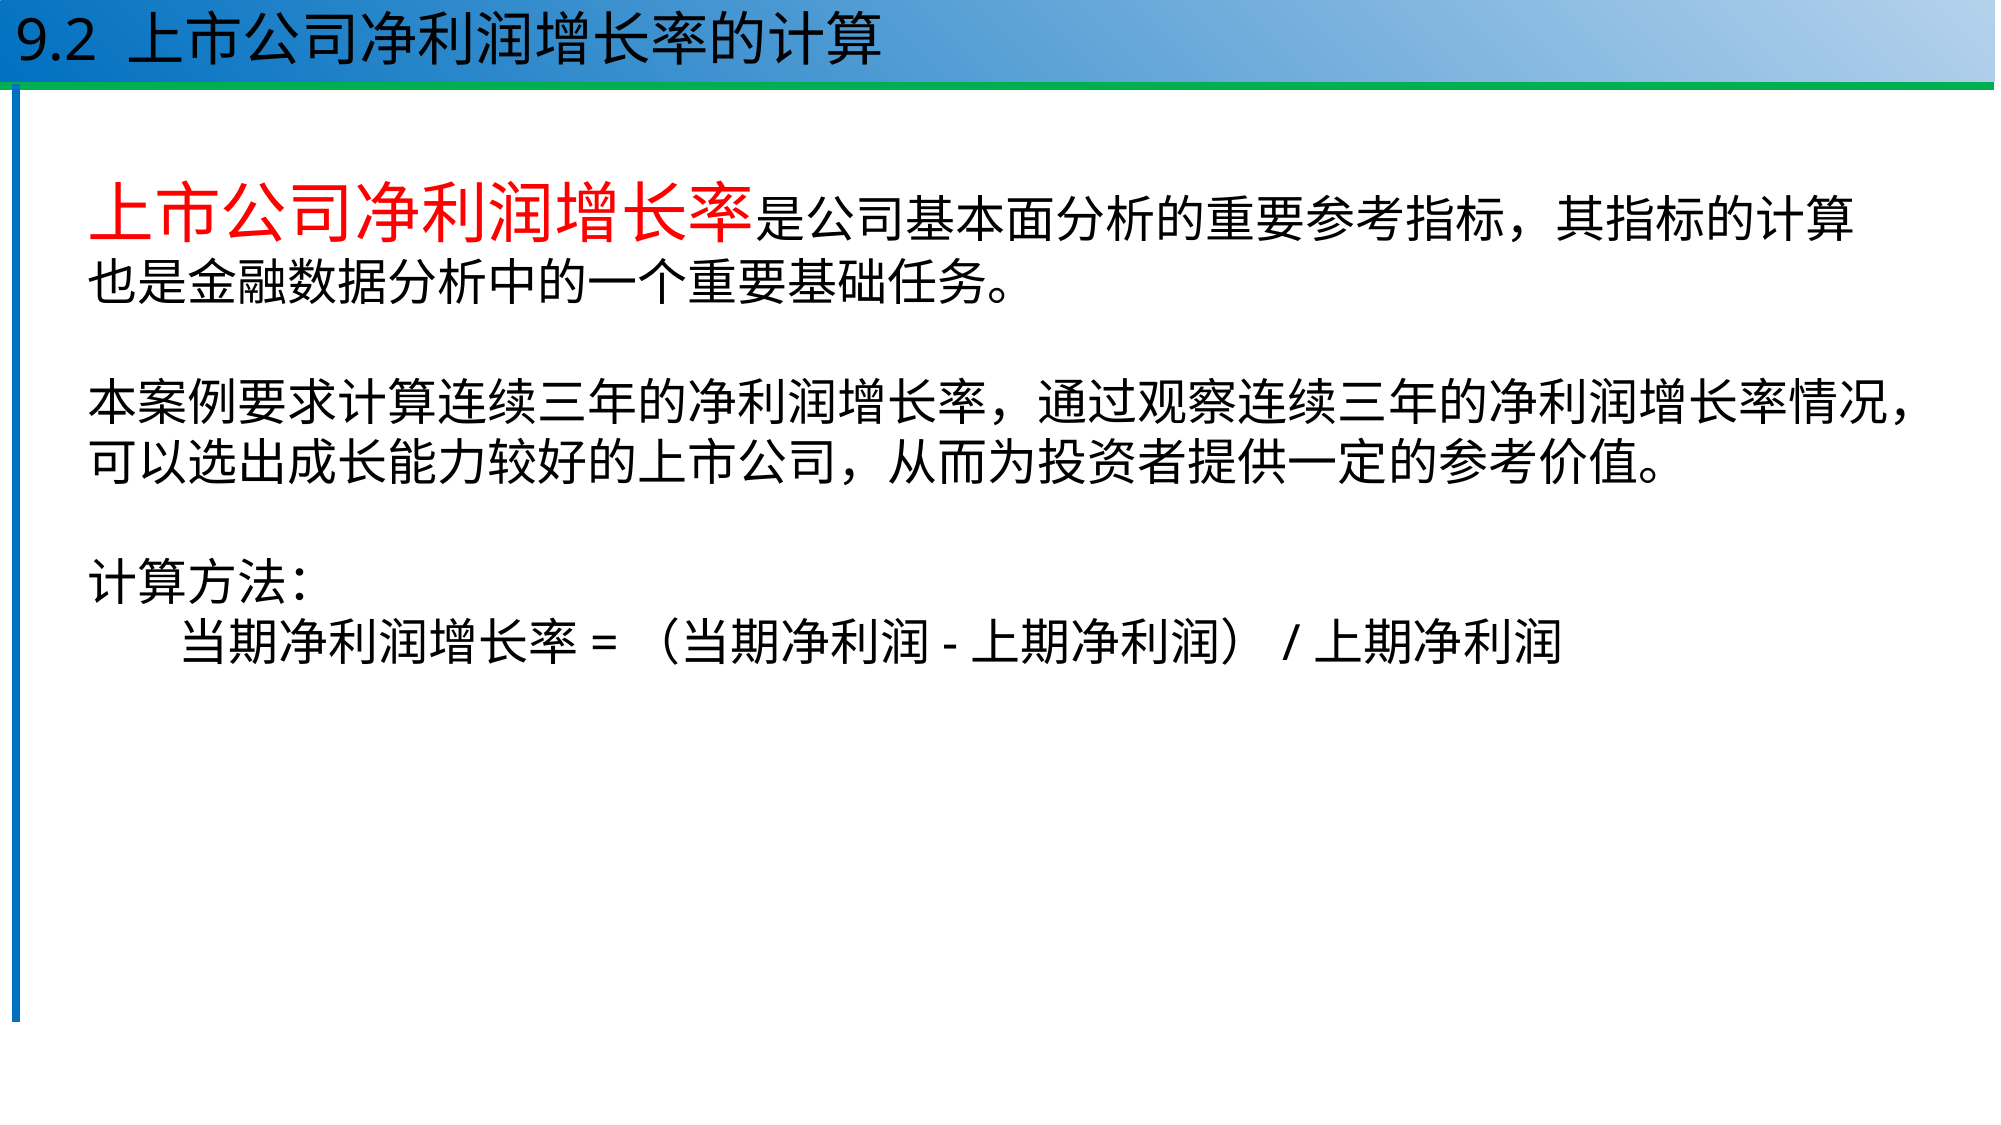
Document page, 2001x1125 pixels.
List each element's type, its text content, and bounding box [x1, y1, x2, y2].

title 9.2 上市公司净利润增长率的计算 [0, 0, 1995, 82]
text_box 上市公司净利润增长率是公司基本面分析的重要参考指标，其指标的计算也是金融数据分析中的一个重要基础任务。 本案例要求计算连续三年的净利润增长率，通过观察连续三年的净利润增长率情况，可以选出成长能力较好的上市公司，从而为投资者提供一定的参考价值。 计算方法： 当期净利润增长率=（当期净利润-上期净利润）/上期净利润 [72, 163, 1907, 678]
